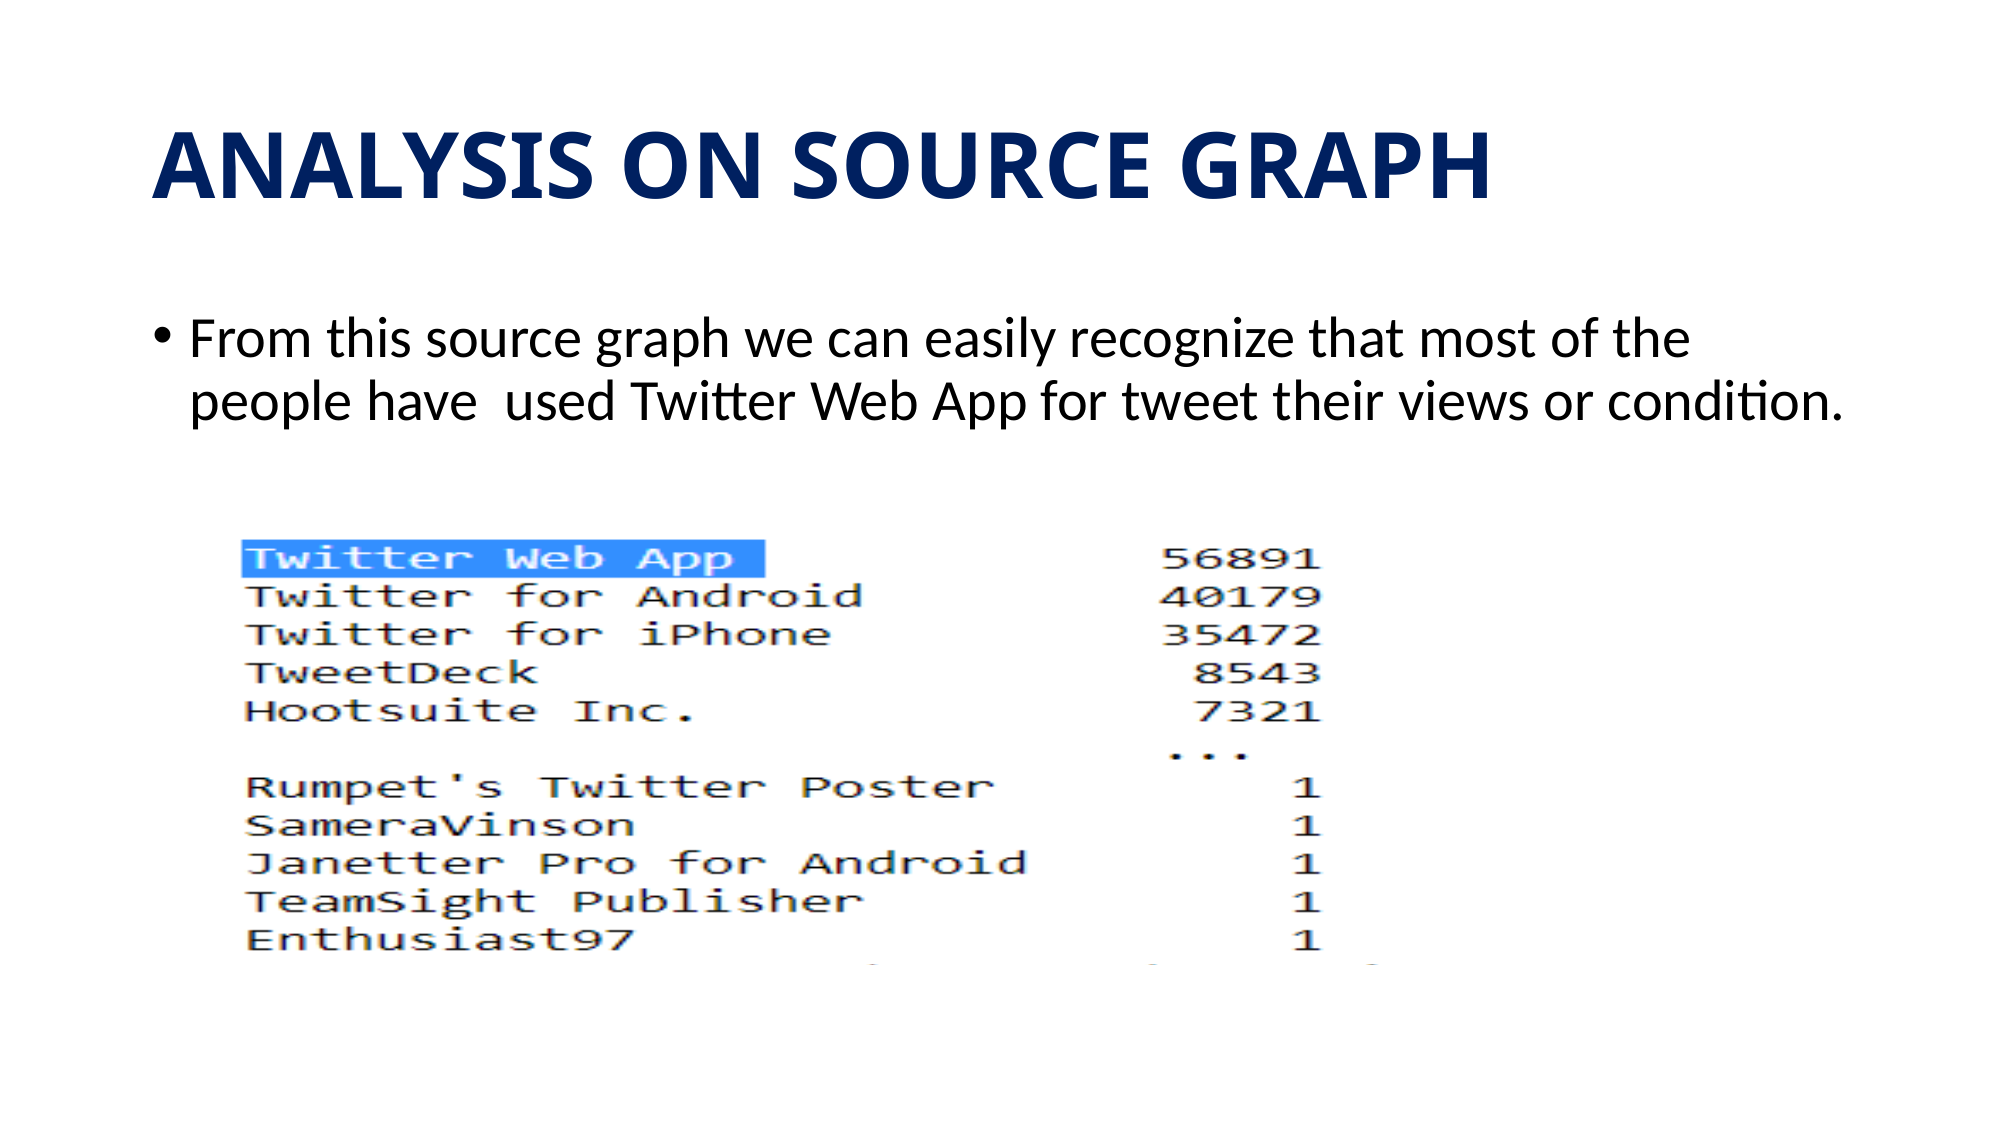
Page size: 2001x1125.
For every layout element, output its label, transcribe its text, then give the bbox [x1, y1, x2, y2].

picture [229, 529, 1599, 965]
title ANALYSIS ON SOURCE GRAPH [137, 59, 1863, 278]
list From this source graph we can easily recognize that most of the people have used Twitter Web App for tweet their views or condition. [137, 299, 1863, 1014]
